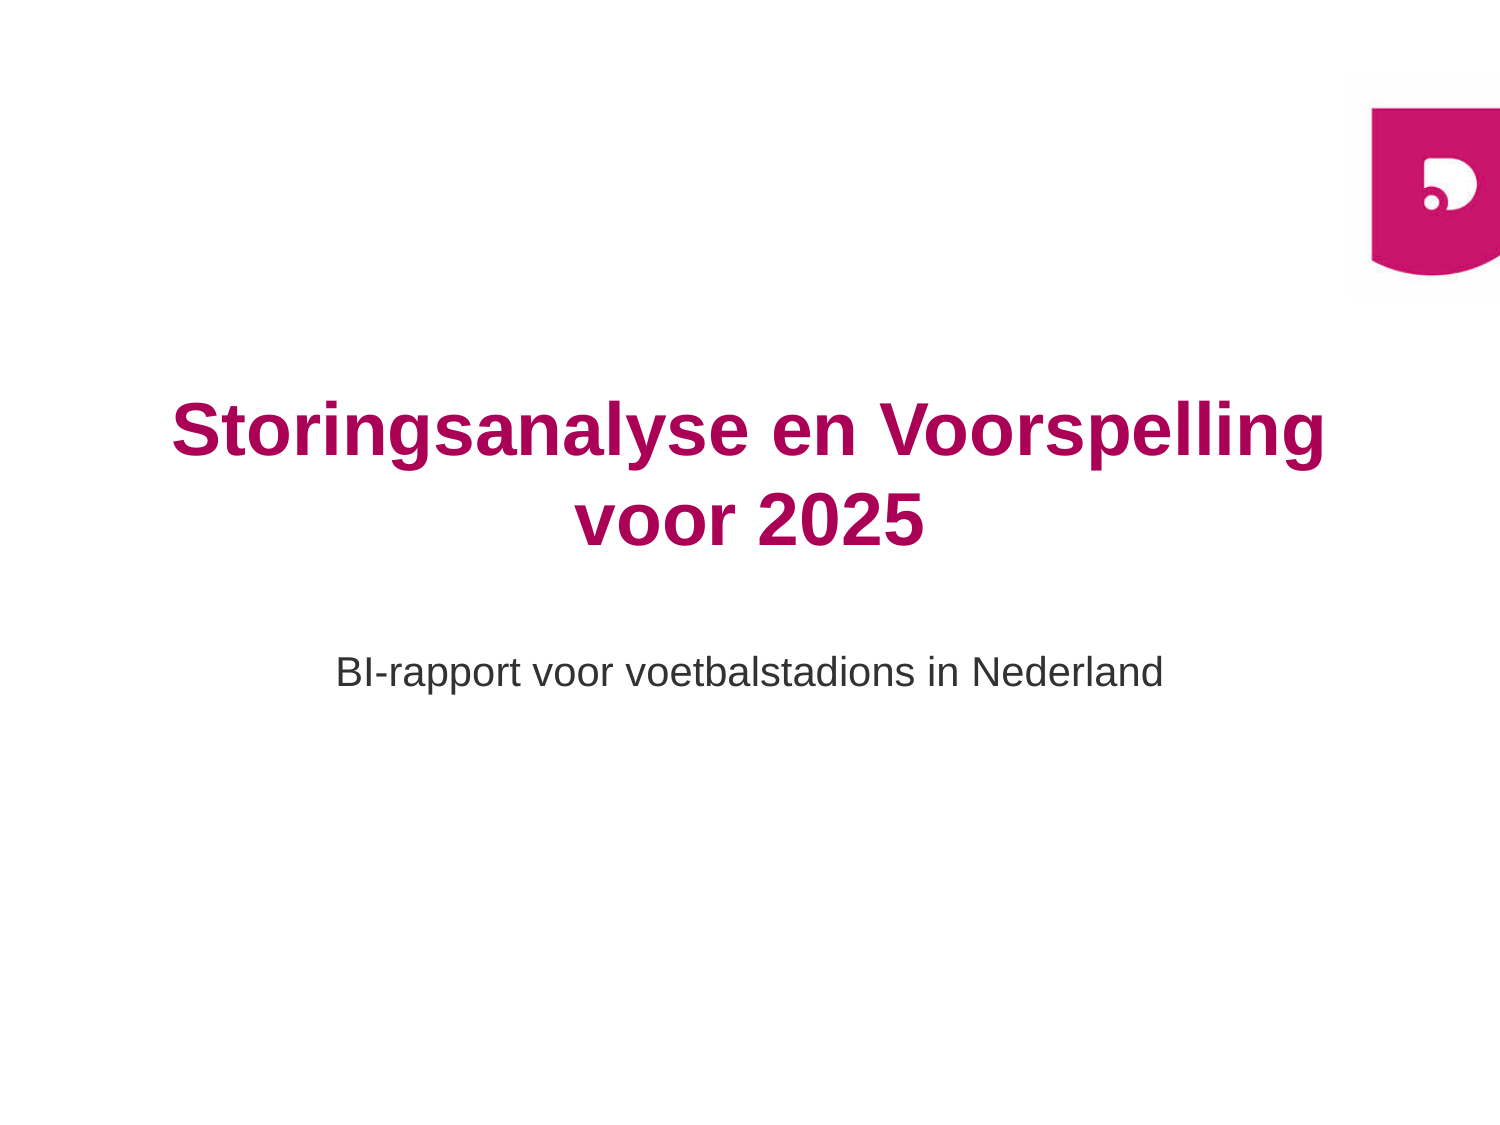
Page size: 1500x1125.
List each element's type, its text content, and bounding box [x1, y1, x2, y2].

picture [1349, 74, 1500, 301]
subtitle BI-rapport voor voetbalstadions in Nederland [225, 637, 1275, 925]
title Storingsanalyse en Voorspelling voor 2025 [112, 349, 1388, 591]
